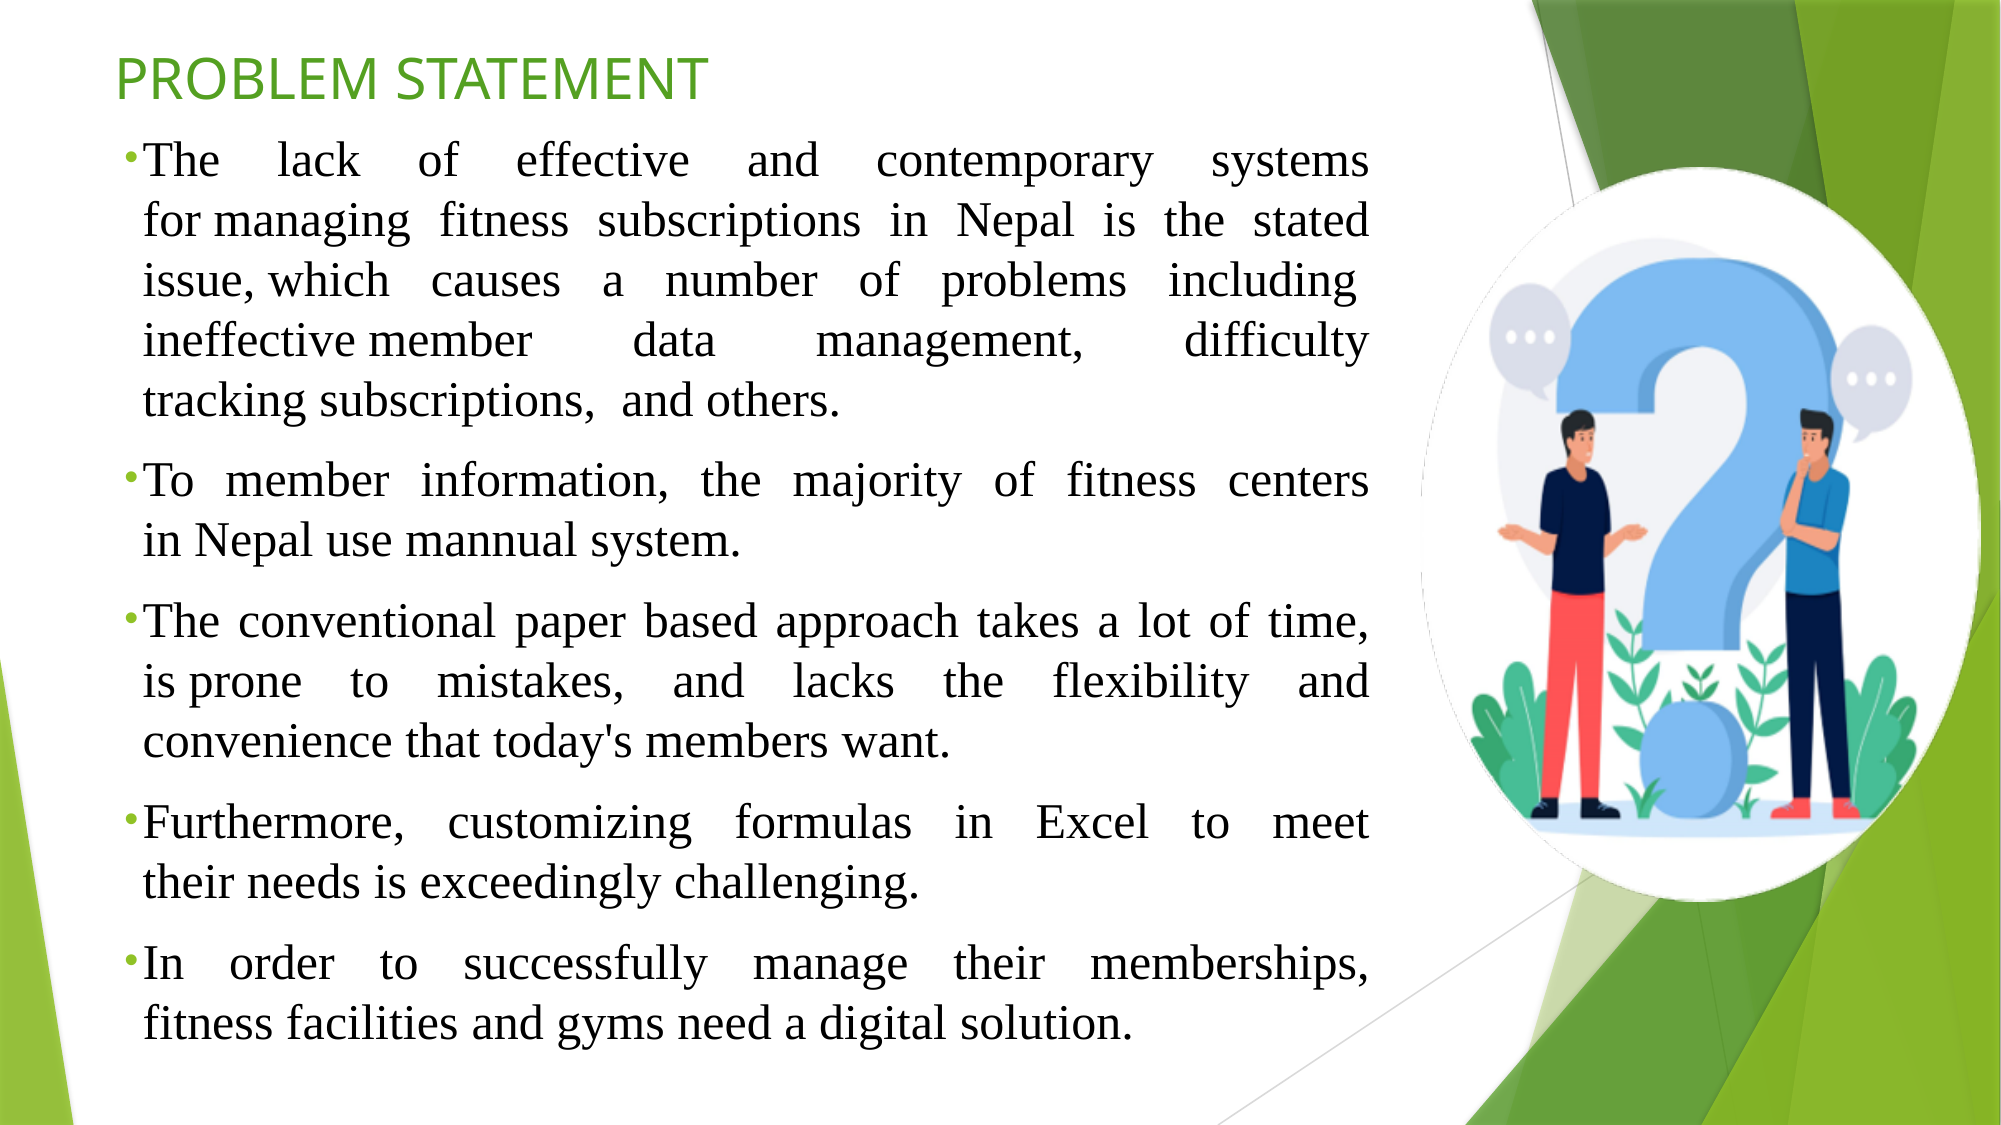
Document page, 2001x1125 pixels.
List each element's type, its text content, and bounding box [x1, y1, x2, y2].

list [1419, 167, 1981, 902]
title PROBLEM STATEMENT [99, 34, 970, 118]
list The lack of effective and contemporary systems for managing fitness subscriptions in Nepal is the stated issue, which causes a number of problems including ineffective member data management, difficulty tracking subscriptions, and others.​ To member information, the majority of fitness centers in Nepal use mannual system. The conventional paper based approach takes a lot of time, is prone to mistakes, and lacks the flexibility and convenience that today's members want.​ Furthermore, customizing formulas in Excel to meet their needs is exceedingly challenging.​ In order to successfully manage their memberships, fitness facilities and gyms need a digital solution.​ [99, 118, 1385, 1065]
